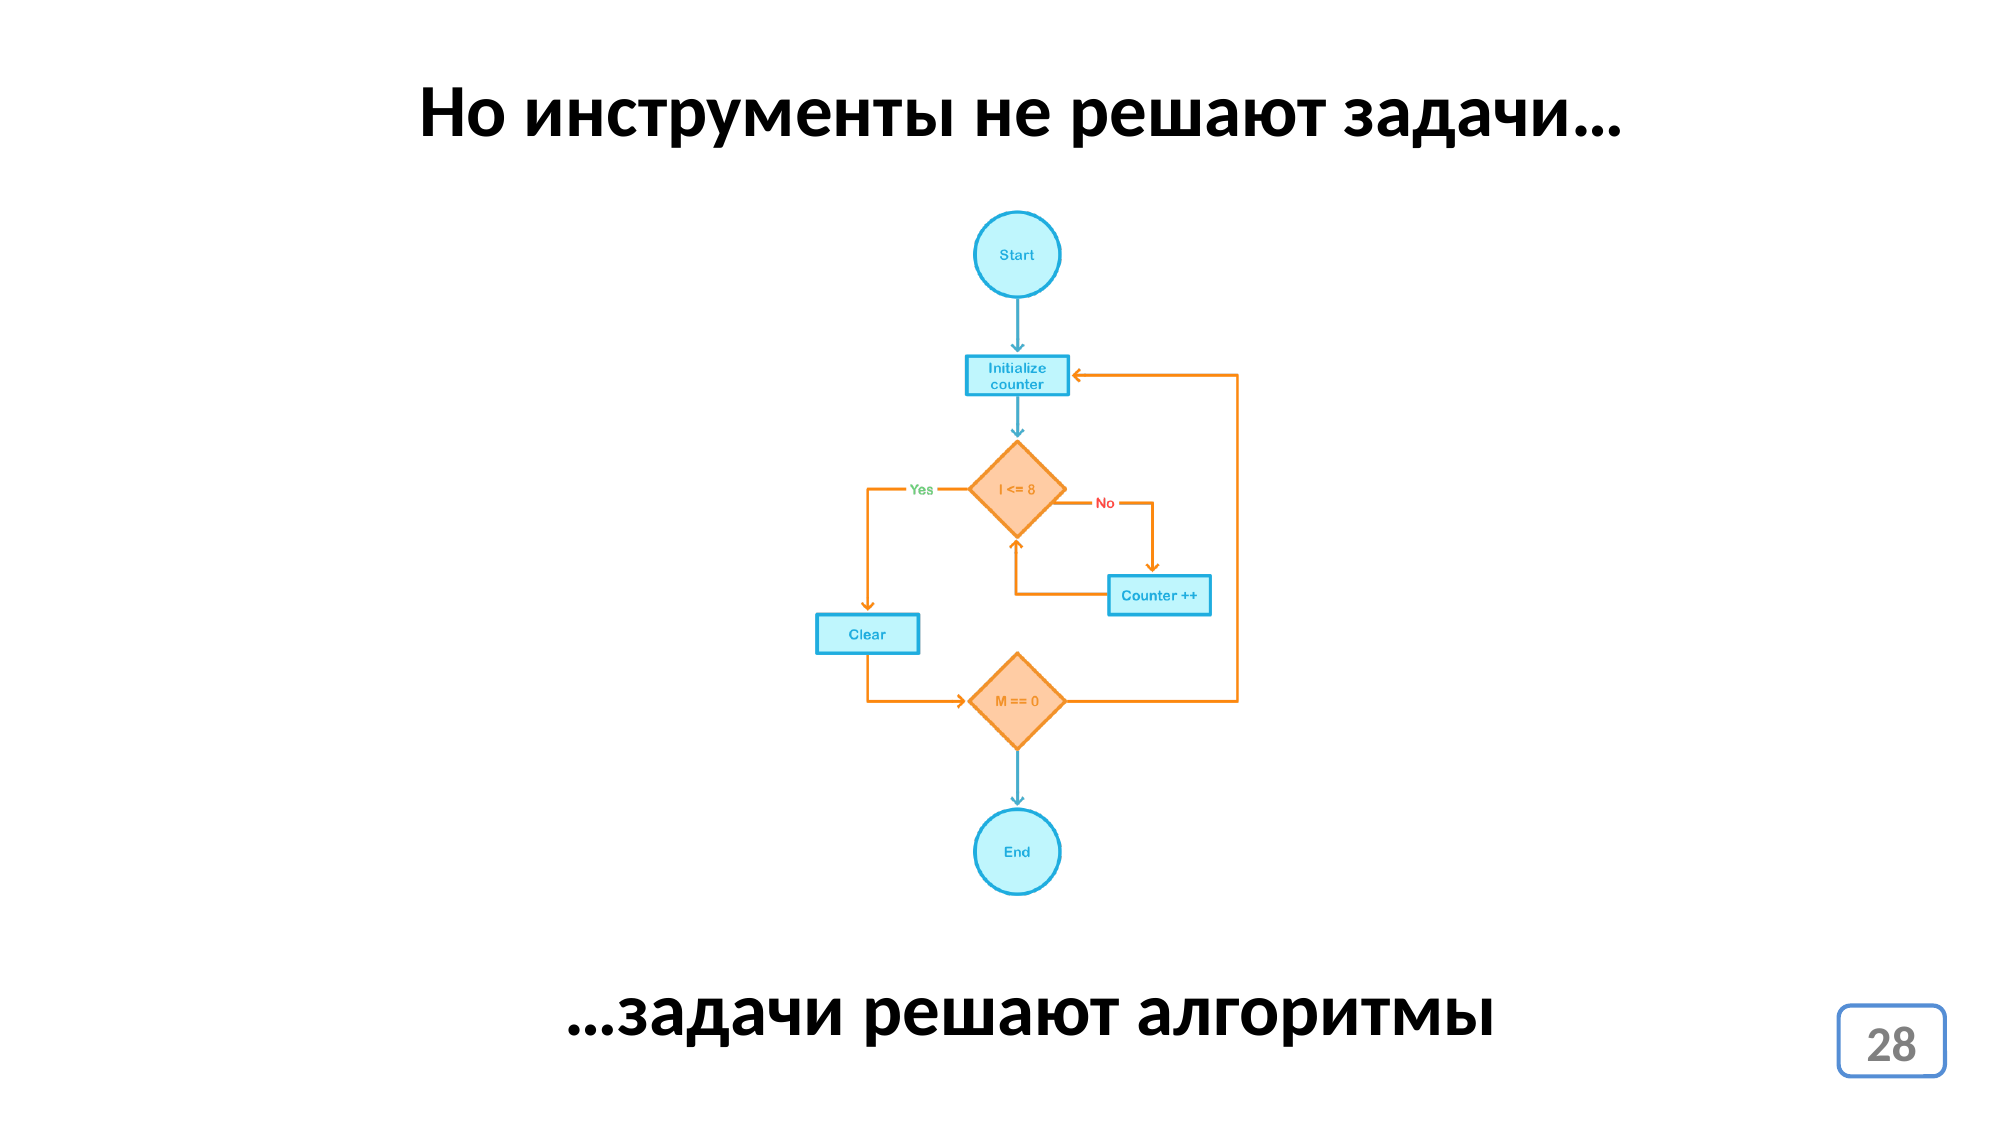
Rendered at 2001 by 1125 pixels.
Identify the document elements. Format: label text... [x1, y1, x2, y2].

picture [812, 204, 1251, 906]
text_box Но инструменты не решают задачи… [404, 54, 1658, 160]
text_box …задачи решают алгоритмы [549, 952, 1514, 1058]
text_box 28 [1836, 1003, 1948, 1079]
